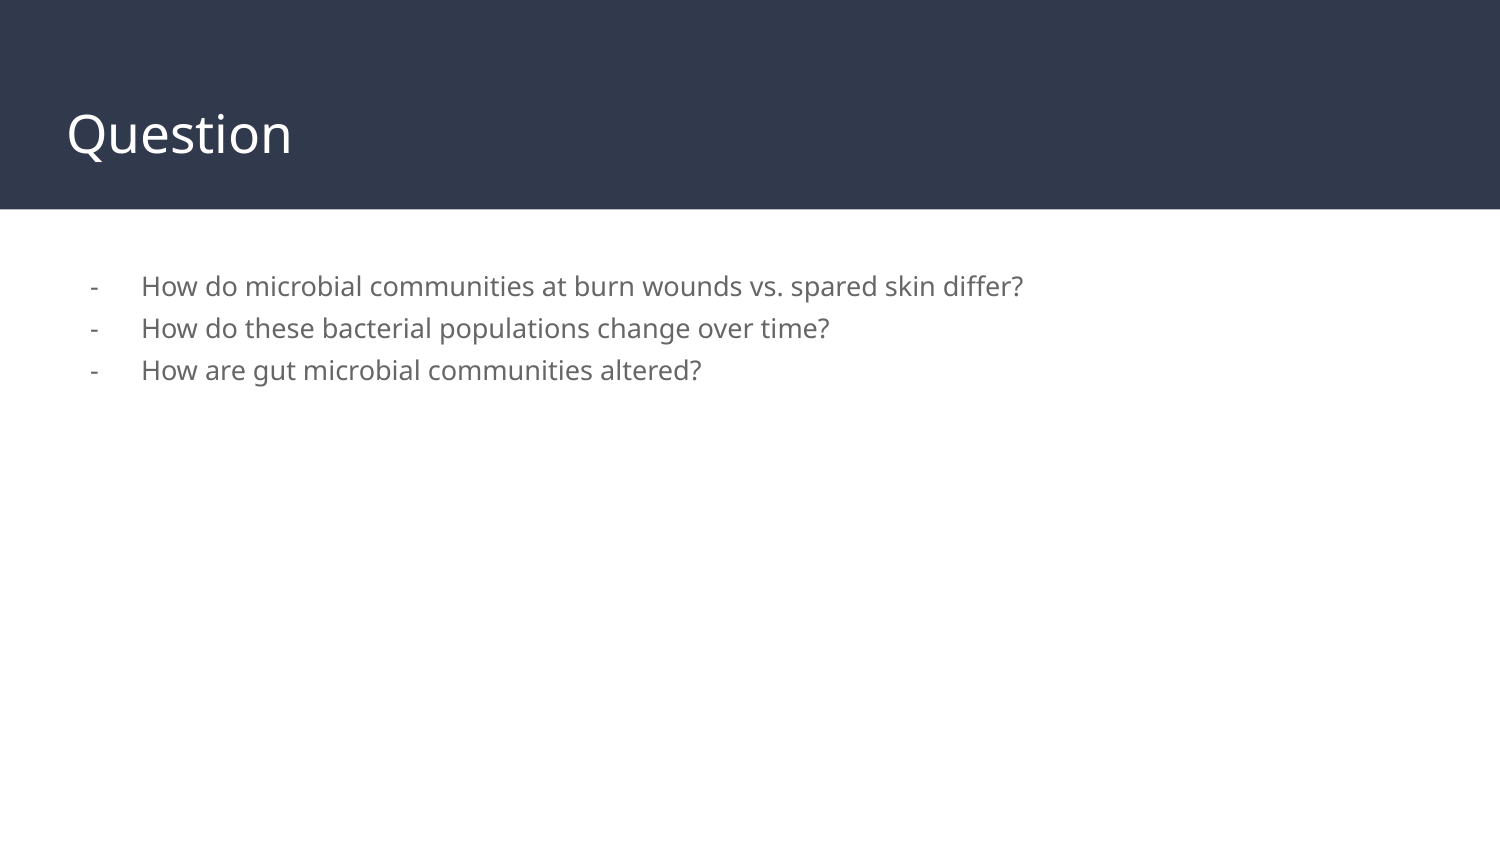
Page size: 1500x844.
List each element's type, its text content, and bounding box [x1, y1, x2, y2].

list How do microbial communities at burn wounds vs. spared skin differ? How do these bacterial populations change over time? How are gut microbial communities altered? [51, 247, 1305, 752]
title Question [51, 82, 1449, 185]
